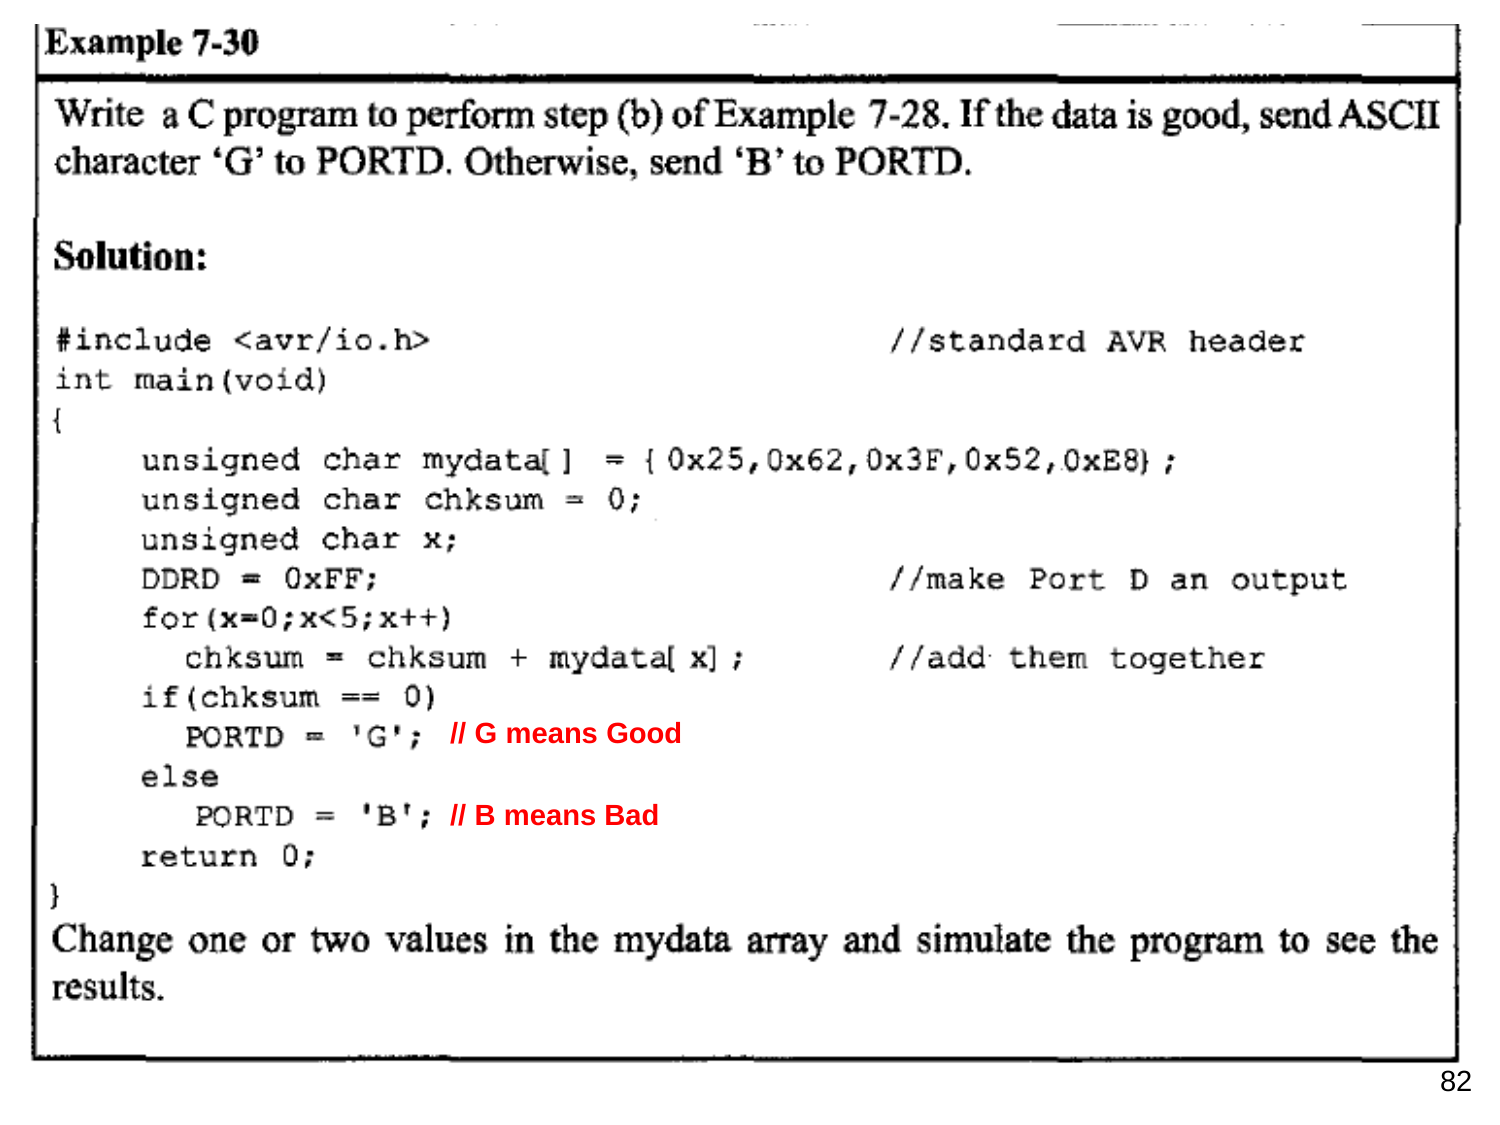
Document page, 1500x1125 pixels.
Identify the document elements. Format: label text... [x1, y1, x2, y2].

slide_number 82 [1137, 1050, 1488, 1110]
picture [24, 24, 1476, 1065]
